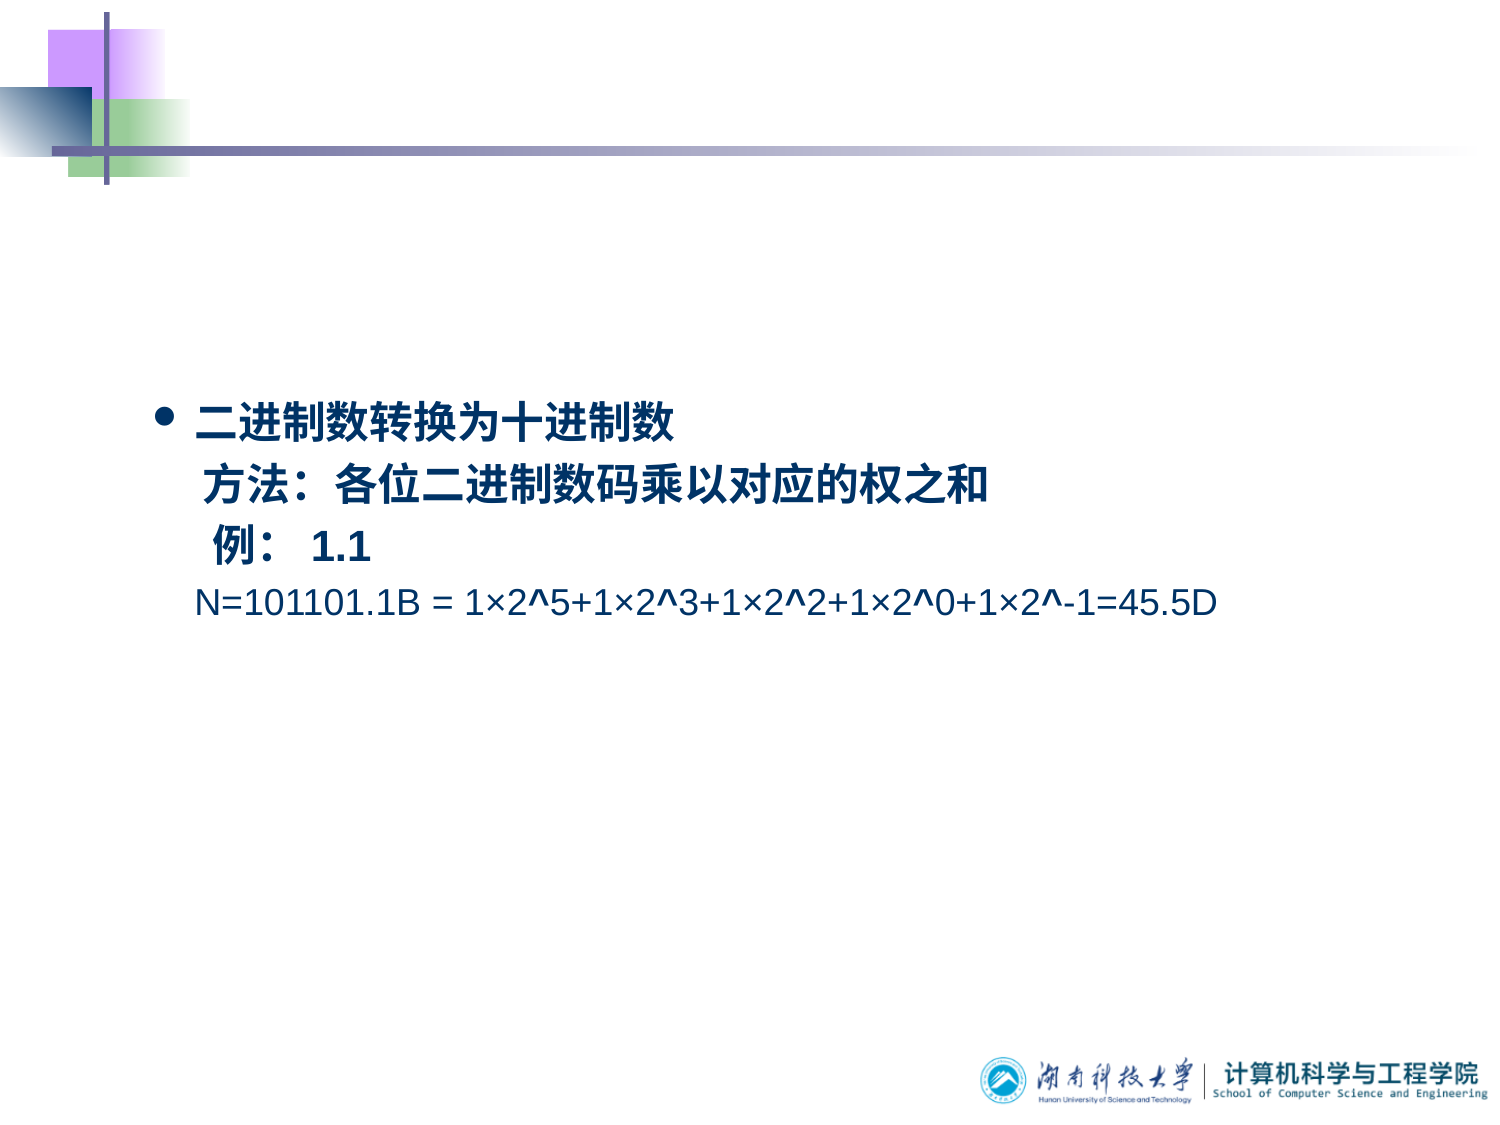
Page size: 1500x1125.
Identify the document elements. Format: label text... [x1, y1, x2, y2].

list 二进制数转换为十进制数 方法：各位二进制数码乘以对应的权之和 例：1.1 N=101101.1B = 1×2^5+1×2^3+1×2^2+1×2^0+1×2^-1=45.5D [137, 387, 1400, 999]
picture [968, 1036, 1500, 1121]
